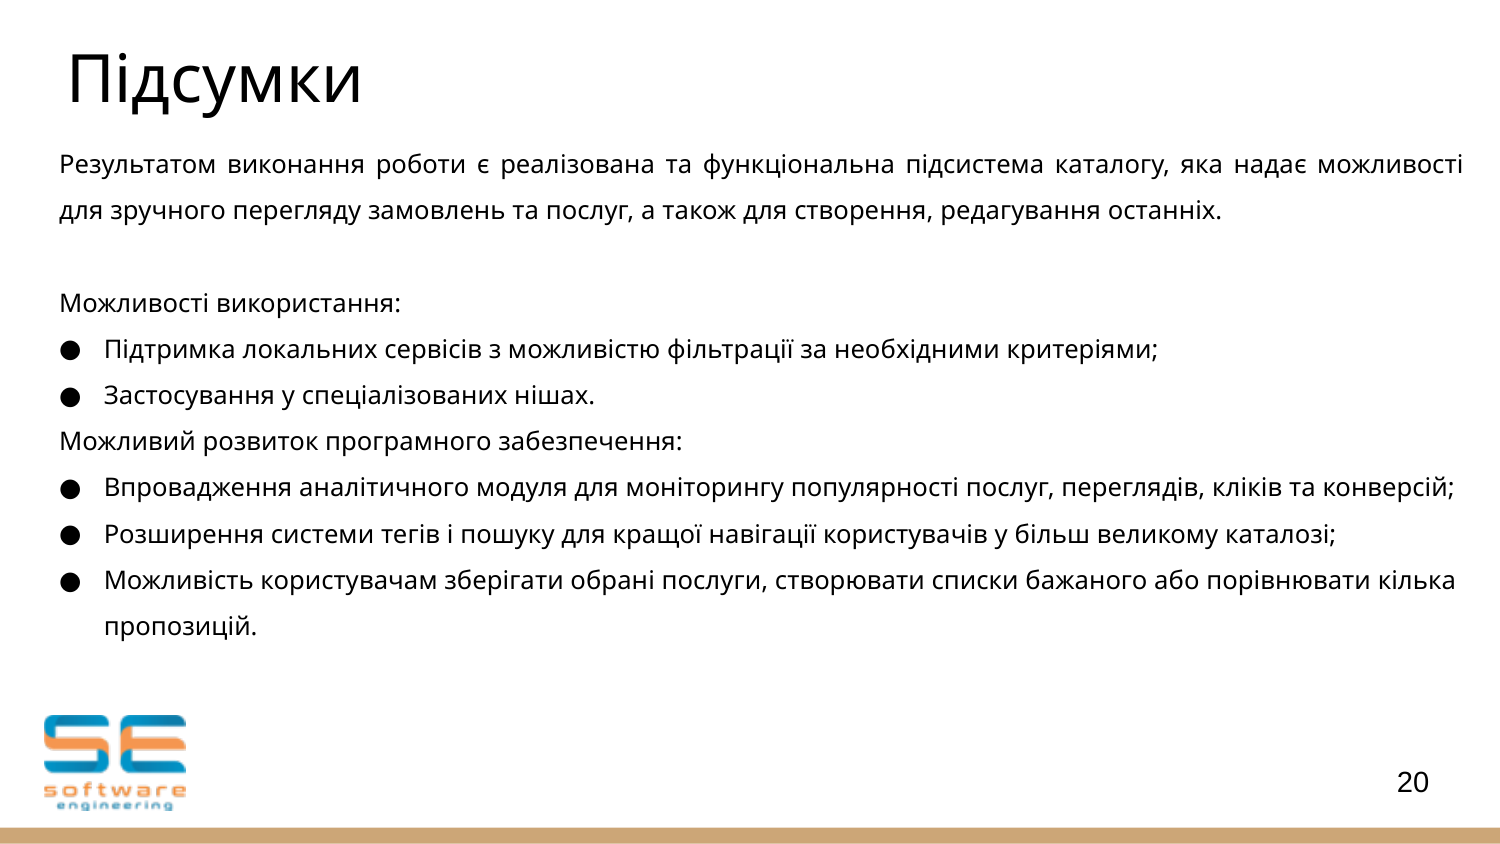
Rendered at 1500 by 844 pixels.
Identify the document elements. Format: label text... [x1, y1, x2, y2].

text_box 20 [1382, 755, 1500, 806]
picture [43, 714, 186, 811]
title Підсумки [51, 0, 1449, 117]
list Результатом виконання роботи є реалізована та функціональна підсистема каталогу, яка надає можливості для зручного перегляду замовлень та послуг, а також для створення, редагування останніх. Можливості використання: Підтримка локальних сервісів з можливістю фільтрації за необхідними критеріями; Застосування у спеціалізованих нішах. Можливий розвиток програмного забезпечення: Впровадження аналітичного модуля для моніторингу популярності послуг, переглядів, кліків та конверсій; Розширення системи тегів і пошуку для кращої навігації користувачів у більш великому каталозі; Можливість користувачам зберігати обрані послуги, створювати списки бажаного або порівнювати кілька пропозицій. [44, 117, 1480, 701]
